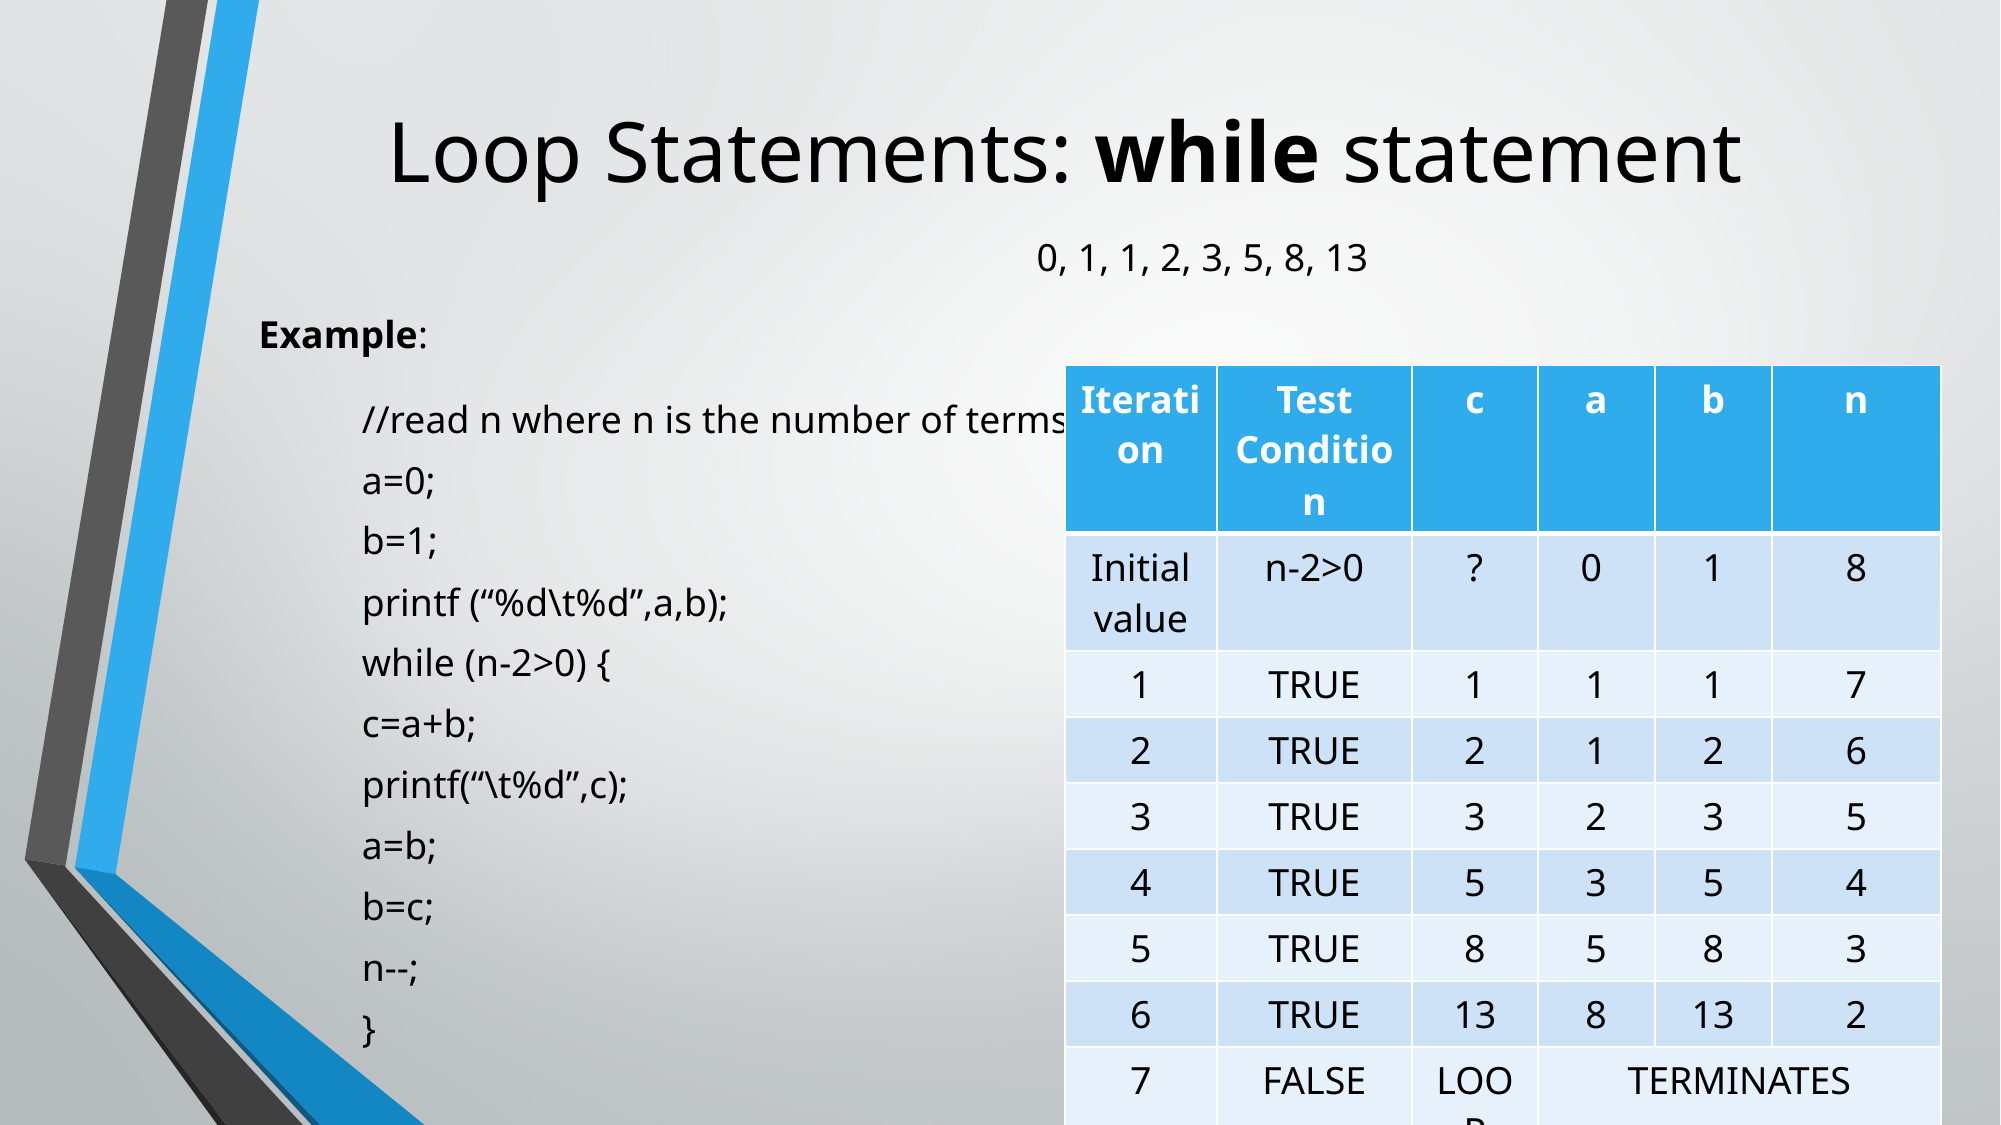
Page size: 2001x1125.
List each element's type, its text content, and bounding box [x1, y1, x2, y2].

table_header n [1773, 366, 1940, 531]
table_cell TRUE [1218, 916, 1411, 980]
table_cell TERMINATES [1539, 1048, 1940, 1125]
table_cell 13 [1656, 982, 1771, 1046]
table_cell 13 [1413, 982, 1537, 1046]
table_cell 1 [1539, 718, 1654, 782]
list Example: //read n where n is the number of terms a=0; b=1; printf (“%d\t%d”,a,b); while (n-2>0) { c=a+b; printf(“\t%d”,c); a=b; b=c; n--; } [243, 245, 1087, 1093]
table_cell 1 [1656, 536, 1771, 650]
table_cell 3 [1656, 784, 1771, 848]
table_cell 5 [1413, 850, 1537, 914]
text_box 0, 1, 1, 2, 3, 5, 8, 13 [1021, 226, 2000, 287]
table_cell 5 [1773, 784, 1940, 848]
table_cell TRUE [1218, 784, 1411, 848]
table_header a [1539, 366, 1654, 531]
table_cell 6 [1773, 718, 1940, 782]
table_cell Initial value [1066, 536, 1216, 650]
table_cell 2 [1773, 982, 1940, 1046]
table_cell FALSE [1218, 1048, 1411, 1125]
table_cell 5 [1656, 850, 1771, 914]
table_cell 2 [1656, 718, 1771, 782]
table_header c [1413, 366, 1537, 531]
table_cell 5 [1539, 916, 1654, 980]
table_cell LOOP [1413, 1048, 1537, 1125]
table_cell 1 [1413, 652, 1537, 716]
table_cell 3 [1539, 850, 1654, 914]
table_cell TRUE [1218, 850, 1411, 914]
table_cell 1 [1066, 652, 1216, 716]
table_cell 2 [1413, 718, 1537, 782]
table_cell 2 [1539, 784, 1654, 848]
table_cell 5 [1066, 916, 1216, 980]
table_cell 8 [1773, 536, 1940, 650]
table_cell ? [1413, 536, 1537, 650]
table_header Test Condition [1218, 366, 1411, 531]
title Loop Statements: while statement [243, 53, 1887, 245]
table_cell 1 [1656, 652, 1771, 716]
table_cell 3 [1773, 916, 1940, 980]
table_cell 0 [1539, 536, 1654, 650]
table_header Iteration [1066, 366, 1216, 531]
table_cell 6 [1066, 982, 1216, 1046]
table_cell 7 [1066, 1048, 1216, 1125]
table_cell 3 [1413, 784, 1537, 848]
table_cell 7 [1773, 652, 1940, 716]
table_cell 1 [1539, 652, 1654, 716]
table_cell 4 [1773, 850, 1940, 914]
table_cell n-2>0 [1218, 536, 1411, 650]
table_cell TRUE [1218, 982, 1411, 1046]
table_cell 8 [1539, 982, 1654, 1046]
table_cell TRUE [1218, 652, 1411, 716]
table_cell TRUE [1218, 718, 1411, 782]
table_cell 4 [1066, 850, 1216, 914]
table_cell 3 [1066, 784, 1216, 848]
table_cell 8 [1656, 916, 1771, 980]
table_cell 2 [1066, 718, 1216, 782]
table_header b [1656, 366, 1771, 531]
table_cell 8 [1413, 916, 1537, 980]
